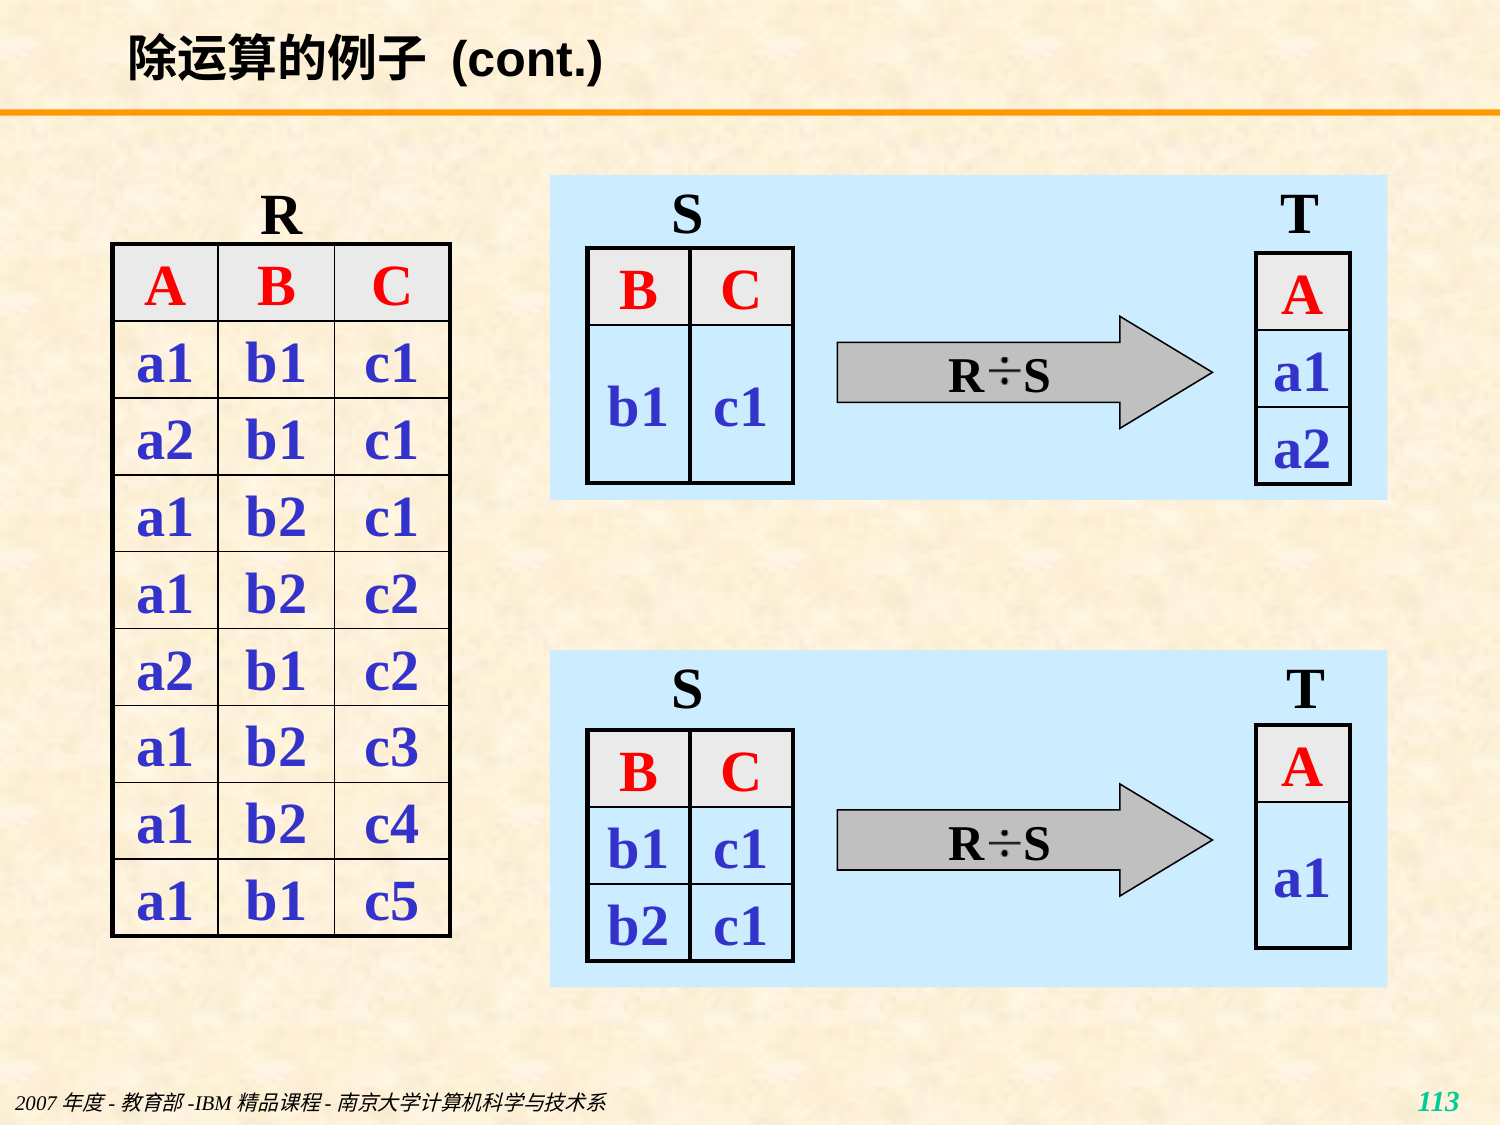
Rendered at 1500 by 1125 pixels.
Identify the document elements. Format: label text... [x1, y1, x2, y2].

table_header B [590, 250, 688, 324]
table_cell c1 [335, 476, 448, 551]
text_box [549, 174, 1388, 500]
text_box T [1250, 174, 1350, 245]
table_cell a1 [115, 552, 217, 628]
table_cell b2 [219, 476, 334, 551]
table_cell c2 [335, 629, 448, 705]
table_cell a1 [1258, 803, 1348, 946]
table_cell b1 [590, 808, 688, 883]
table_cell b1 [219, 399, 334, 474]
table_cell a2 [115, 399, 217, 474]
table_header C [335, 246, 448, 320]
table_cell c1 [692, 326, 791, 481]
table_header B [590, 732, 688, 806]
table_cell b2 [219, 706, 334, 782]
table_cell c4 [335, 783, 448, 858]
picture [0, 0, 1500, 109]
table_header A [115, 246, 217, 320]
table_cell c5 [335, 860, 448, 934]
table_cell a1 [115, 783, 217, 858]
table_cell c1 [335, 399, 448, 474]
table_header C [692, 250, 791, 324]
title 除运算的例子 (cont.) [112, 12, 1388, 100]
text_box T [1262, 649, 1350, 720]
table_cell a2 [1258, 408, 1348, 482]
table_cell c1 [692, 885, 791, 959]
table_cell a1 [115, 476, 217, 551]
table_cell a1 [1258, 331, 1348, 406]
table_cell b1 [590, 326, 688, 481]
table_cell b2 [219, 783, 334, 858]
text_box R S [837, 316, 1213, 429]
table_cell c3 [335, 706, 448, 782]
text_box R S [837, 784, 1213, 896]
text_box S [587, 649, 788, 720]
table_header A [1258, 727, 1348, 801]
picture [0, 116, 1500, 1125]
table_header B [219, 246, 334, 320]
table_cell a2 [115, 629, 217, 705]
table_cell b1 [219, 322, 334, 397]
text_box [549, 650, 1388, 988]
slide_number 113 [1162, 1074, 1476, 1113]
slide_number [0, 1082, 916, 1125]
table_header C [692, 732, 791, 806]
table_cell a1 [115, 860, 217, 934]
table_cell c1 [692, 808, 791, 883]
table_cell a1 [115, 322, 217, 397]
text_box S [587, 174, 788, 245]
table_cell c1 [335, 322, 448, 397]
table_cell b2 [590, 885, 688, 959]
table_cell b1 [219, 629, 334, 705]
table_cell a1 [115, 706, 217, 782]
table_cell b2 [219, 552, 334, 628]
table_cell c2 [335, 552, 448, 628]
text_box R [112, 175, 450, 246]
table_header A [1258, 255, 1348, 329]
table_cell b1 [219, 860, 334, 934]
